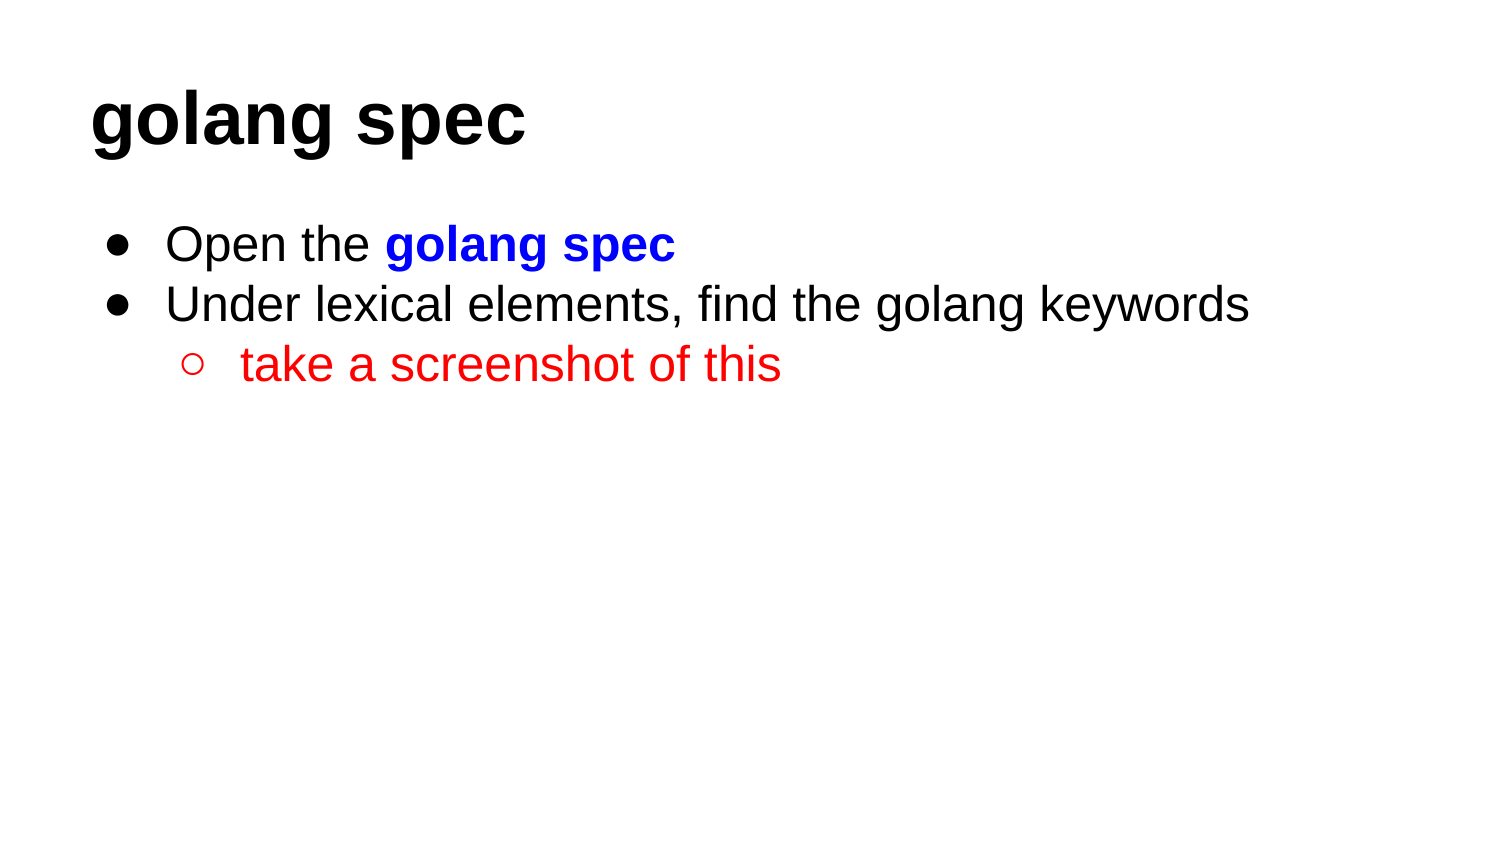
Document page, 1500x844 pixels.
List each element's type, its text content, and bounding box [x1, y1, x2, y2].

list Open the golang spec Under lexical elements, find the golang keywords take a screenshot of this [75, 196, 1425, 808]
title golang spec [75, 33, 1425, 175]
